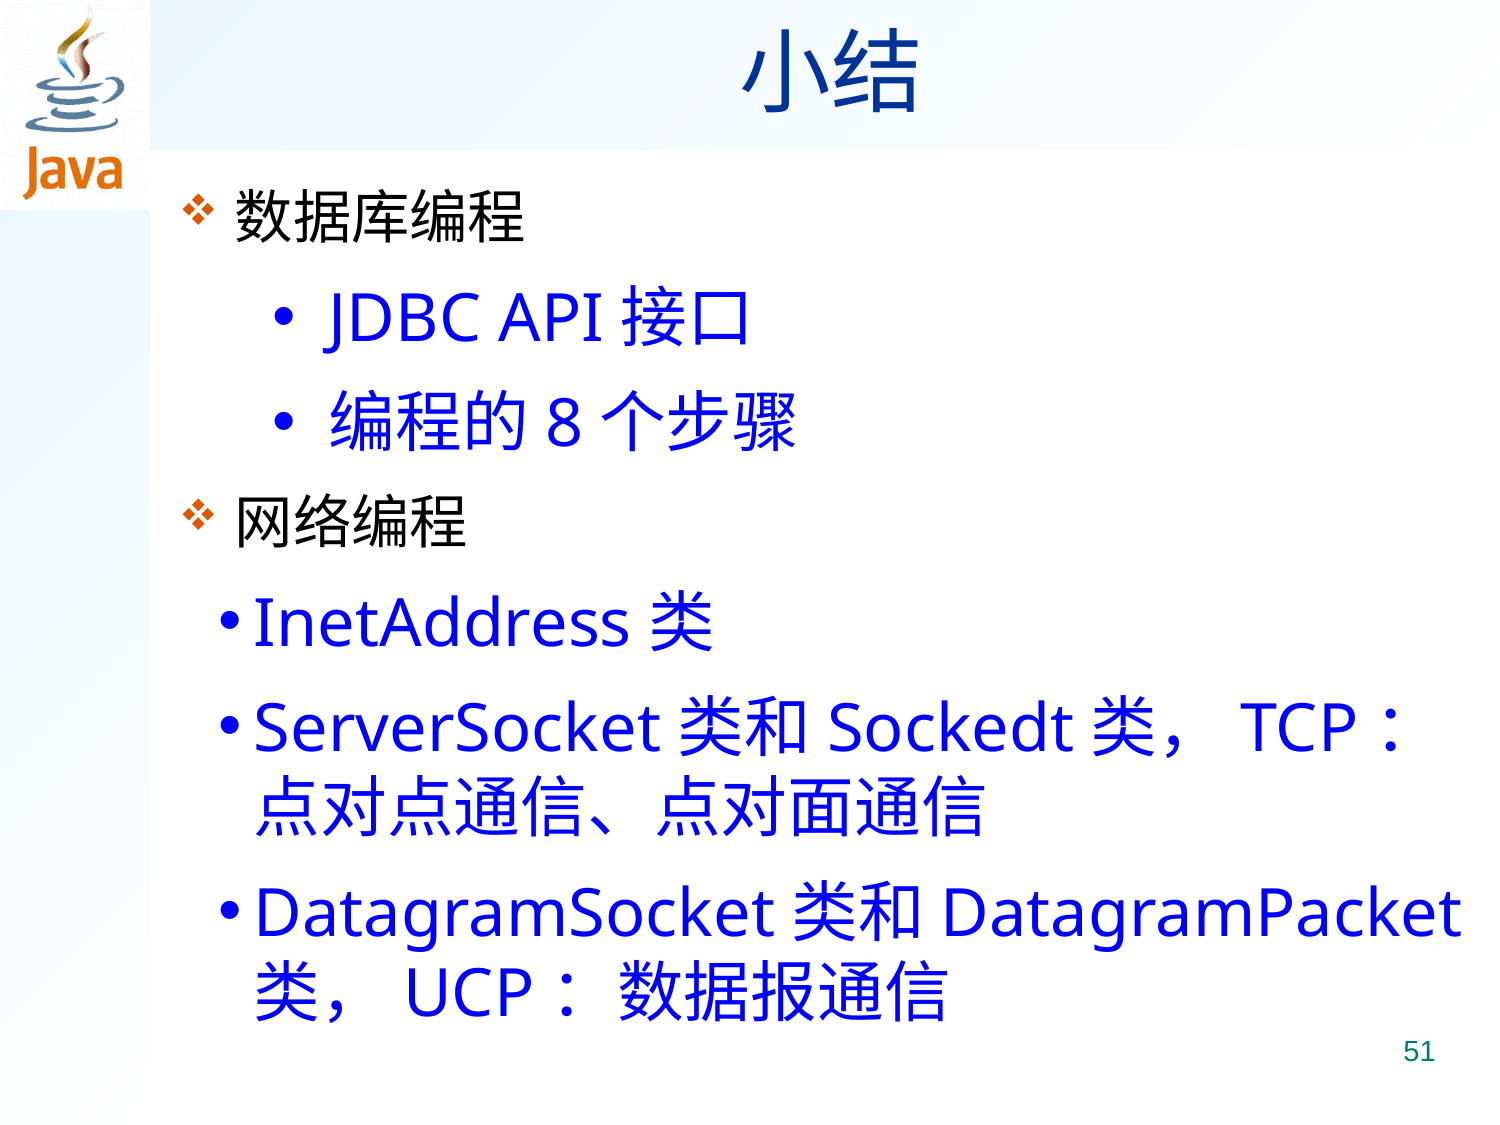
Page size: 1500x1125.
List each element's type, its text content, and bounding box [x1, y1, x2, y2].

title 小结 [249, 0, 1413, 138]
text_box 数据库编程 JDBC API接口 编程的8个步骤 网络编程 InetAddress类 ServerSocket类和Sockedt类，TCP：点对点通信、点对面通信 DatagramSocket类和DatagramPacket类，UCP：数据报通信 [163, 172, 1500, 848]
picture [0, 0, 150, 210]
